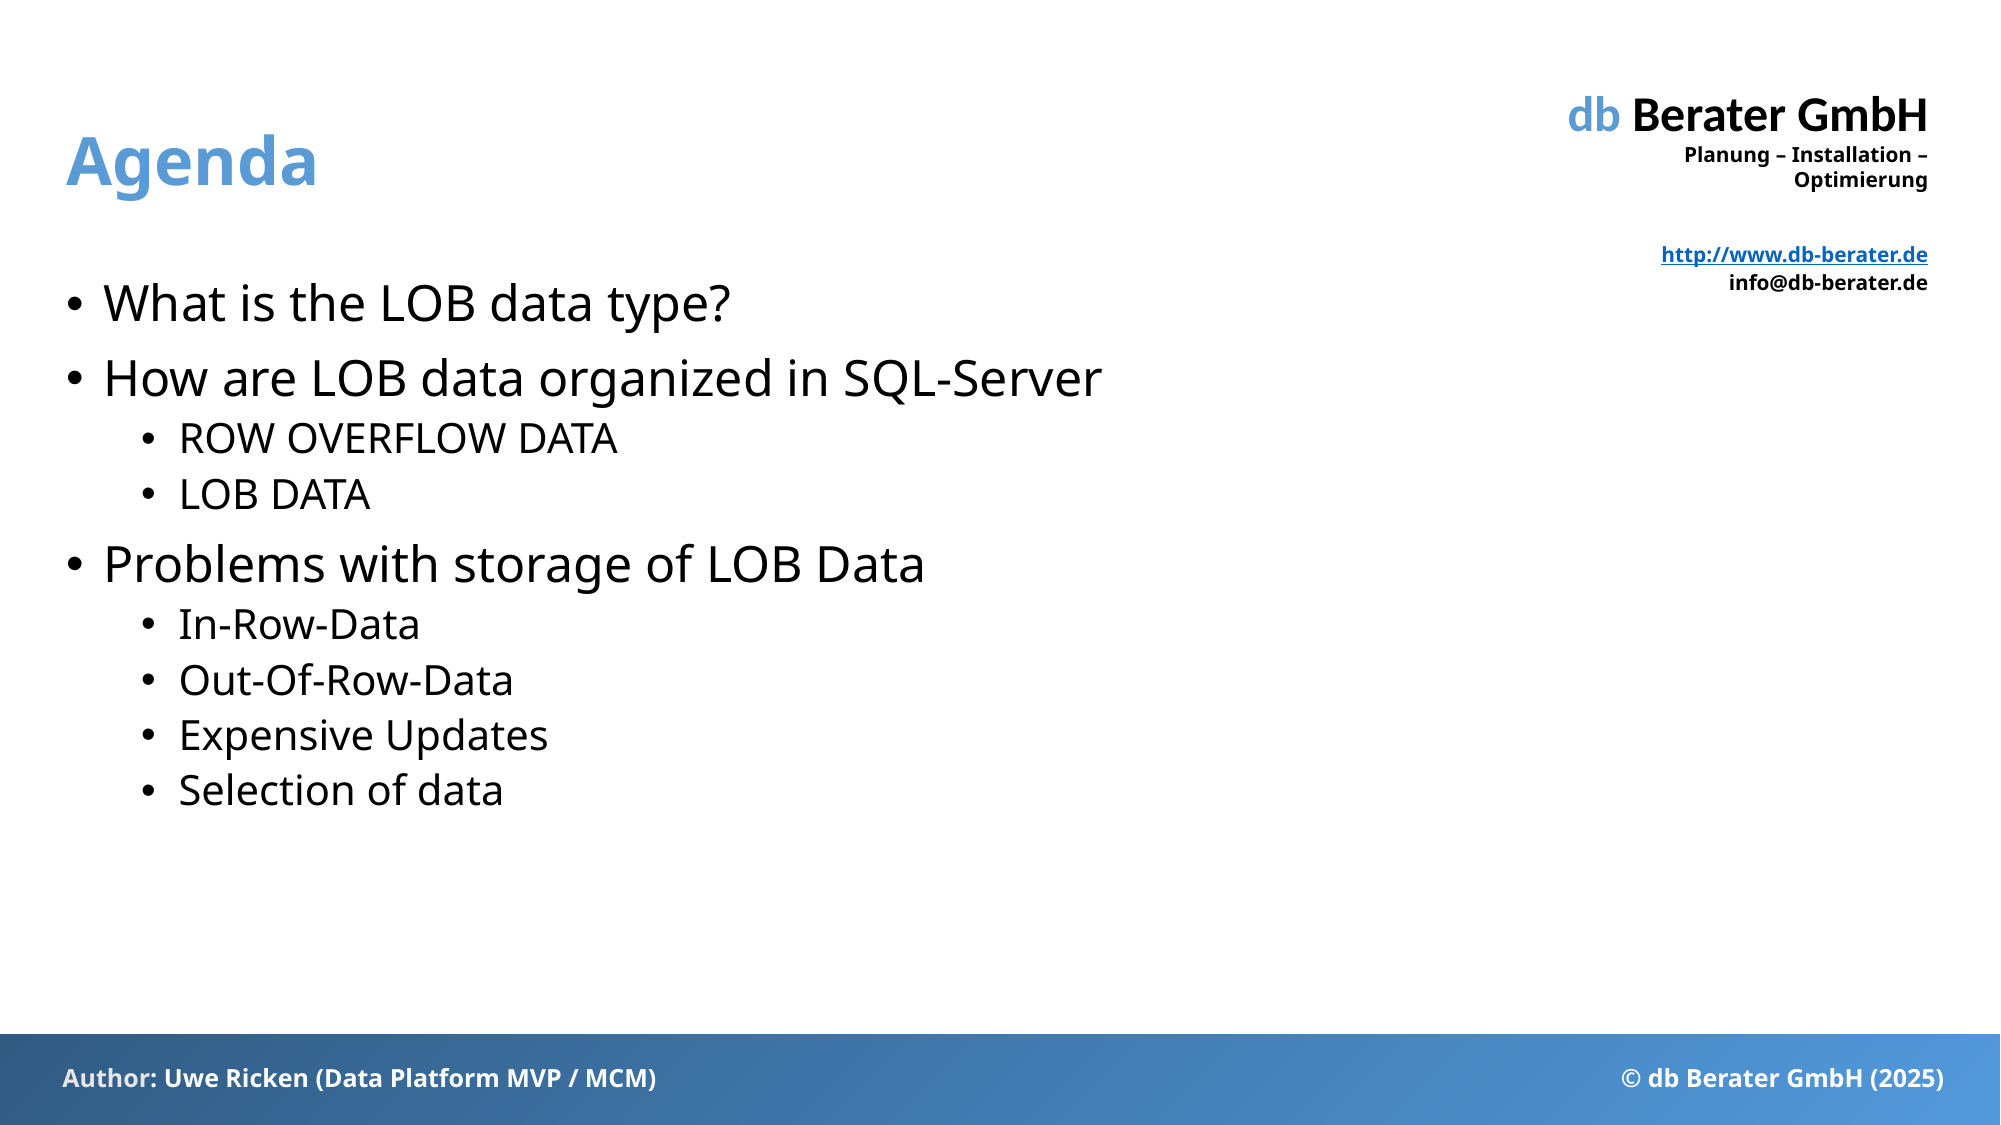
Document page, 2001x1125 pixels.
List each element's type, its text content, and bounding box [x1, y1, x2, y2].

title Agenda [54, 72, 1538, 256]
list What is the LOB data type? How are LOB data organized in SQL-Server ROW OVERFLOW DATA LOB DATA Problems with storage of LOB Data In-Row-Data Out-Of-Row-Data Expensive Updates Selection of data [54, 273, 1945, 1024]
